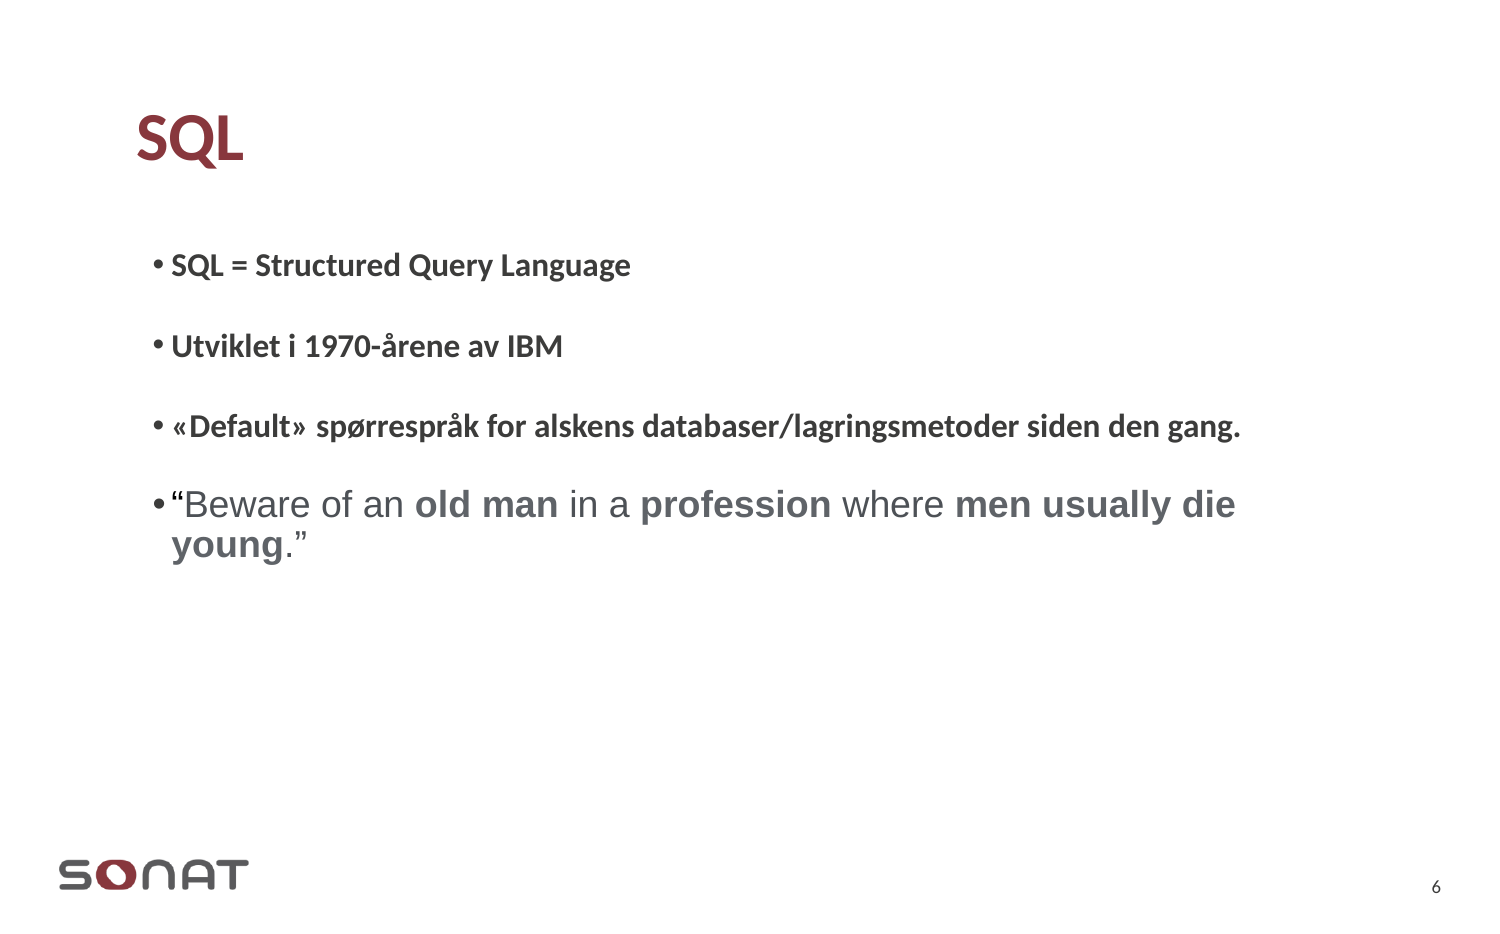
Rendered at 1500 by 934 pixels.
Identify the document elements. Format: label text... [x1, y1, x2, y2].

list SQL = Structured Query Language Utviklet i 1970-årene av IBM «Default» spørrespråk for alskens databaser/lagringsmetoder siden den gang. “Beware of an old man in a profession where men usually die young.” [121, 233, 1380, 795]
slide_number 6 [1403, 873, 1442, 899]
picture [59, 859, 249, 890]
title SQL [121, 88, 1379, 188]
